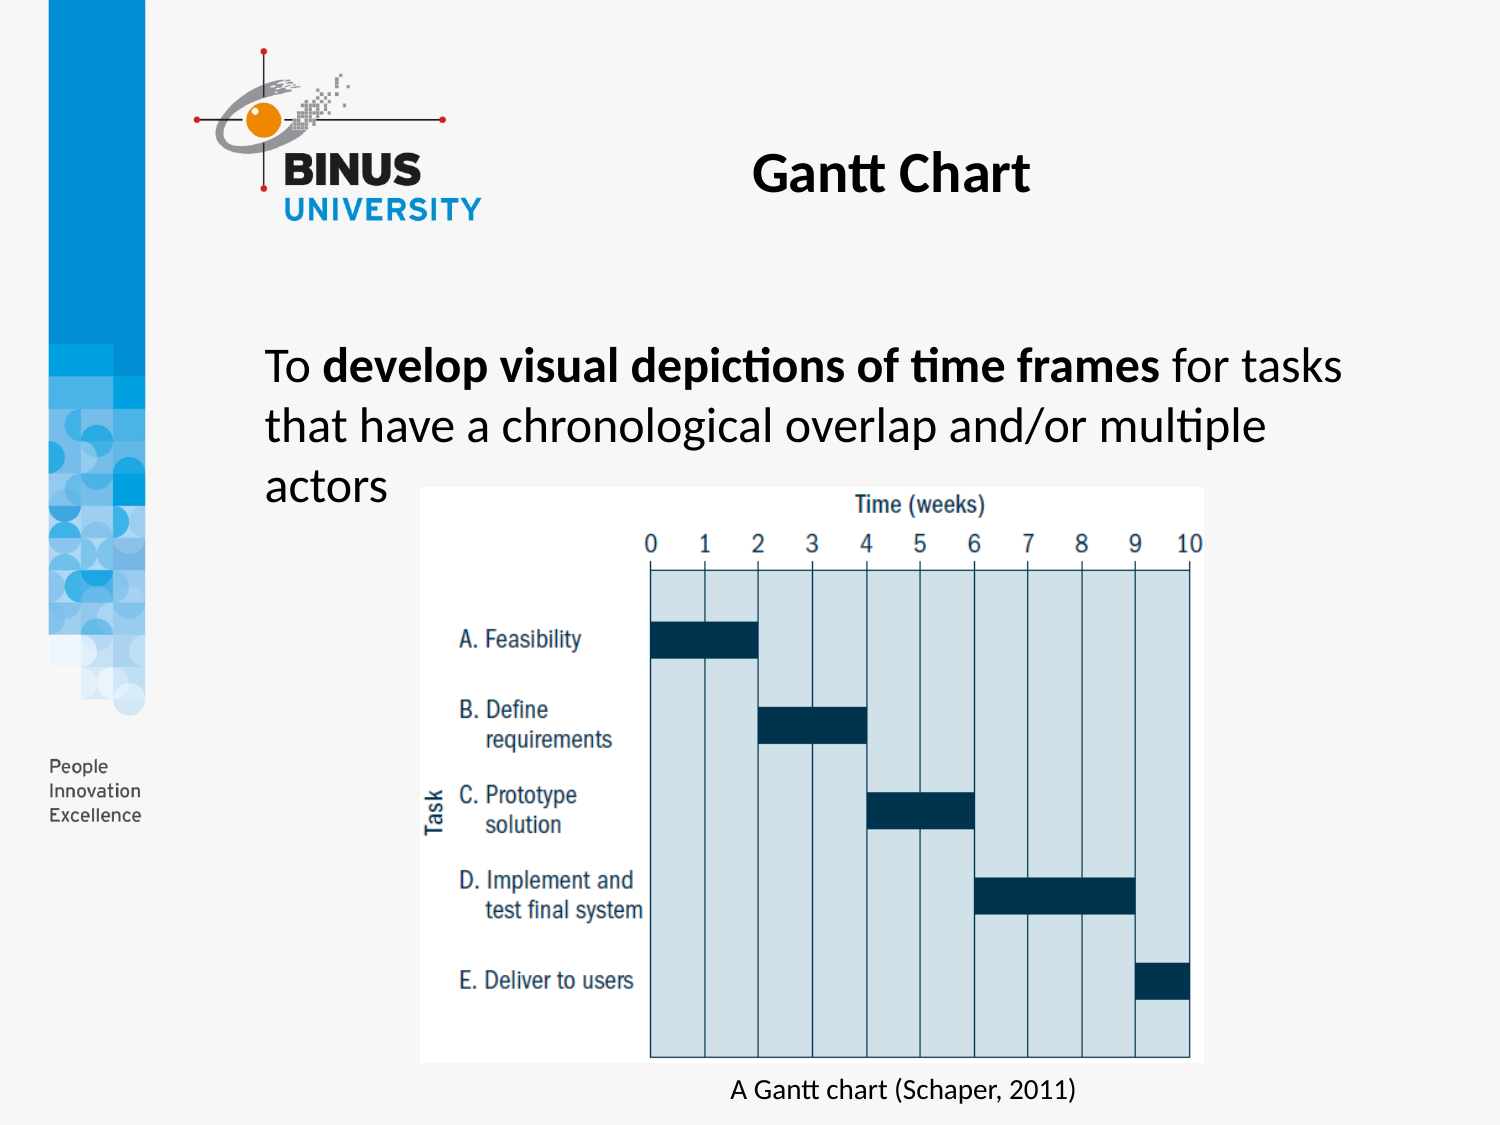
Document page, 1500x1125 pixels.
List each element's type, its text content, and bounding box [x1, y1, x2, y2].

text_box Gantt Chart [737, 126, 1350, 212]
text_box A Gantt chart (Schaper, 2011) [715, 1073, 1093, 1113]
picture [0, 0, 1500, 1064]
text_box To develop visual depictions of time frames for tasks that have a chronological overlap and/or multiple actors [249, 324, 1375, 520]
